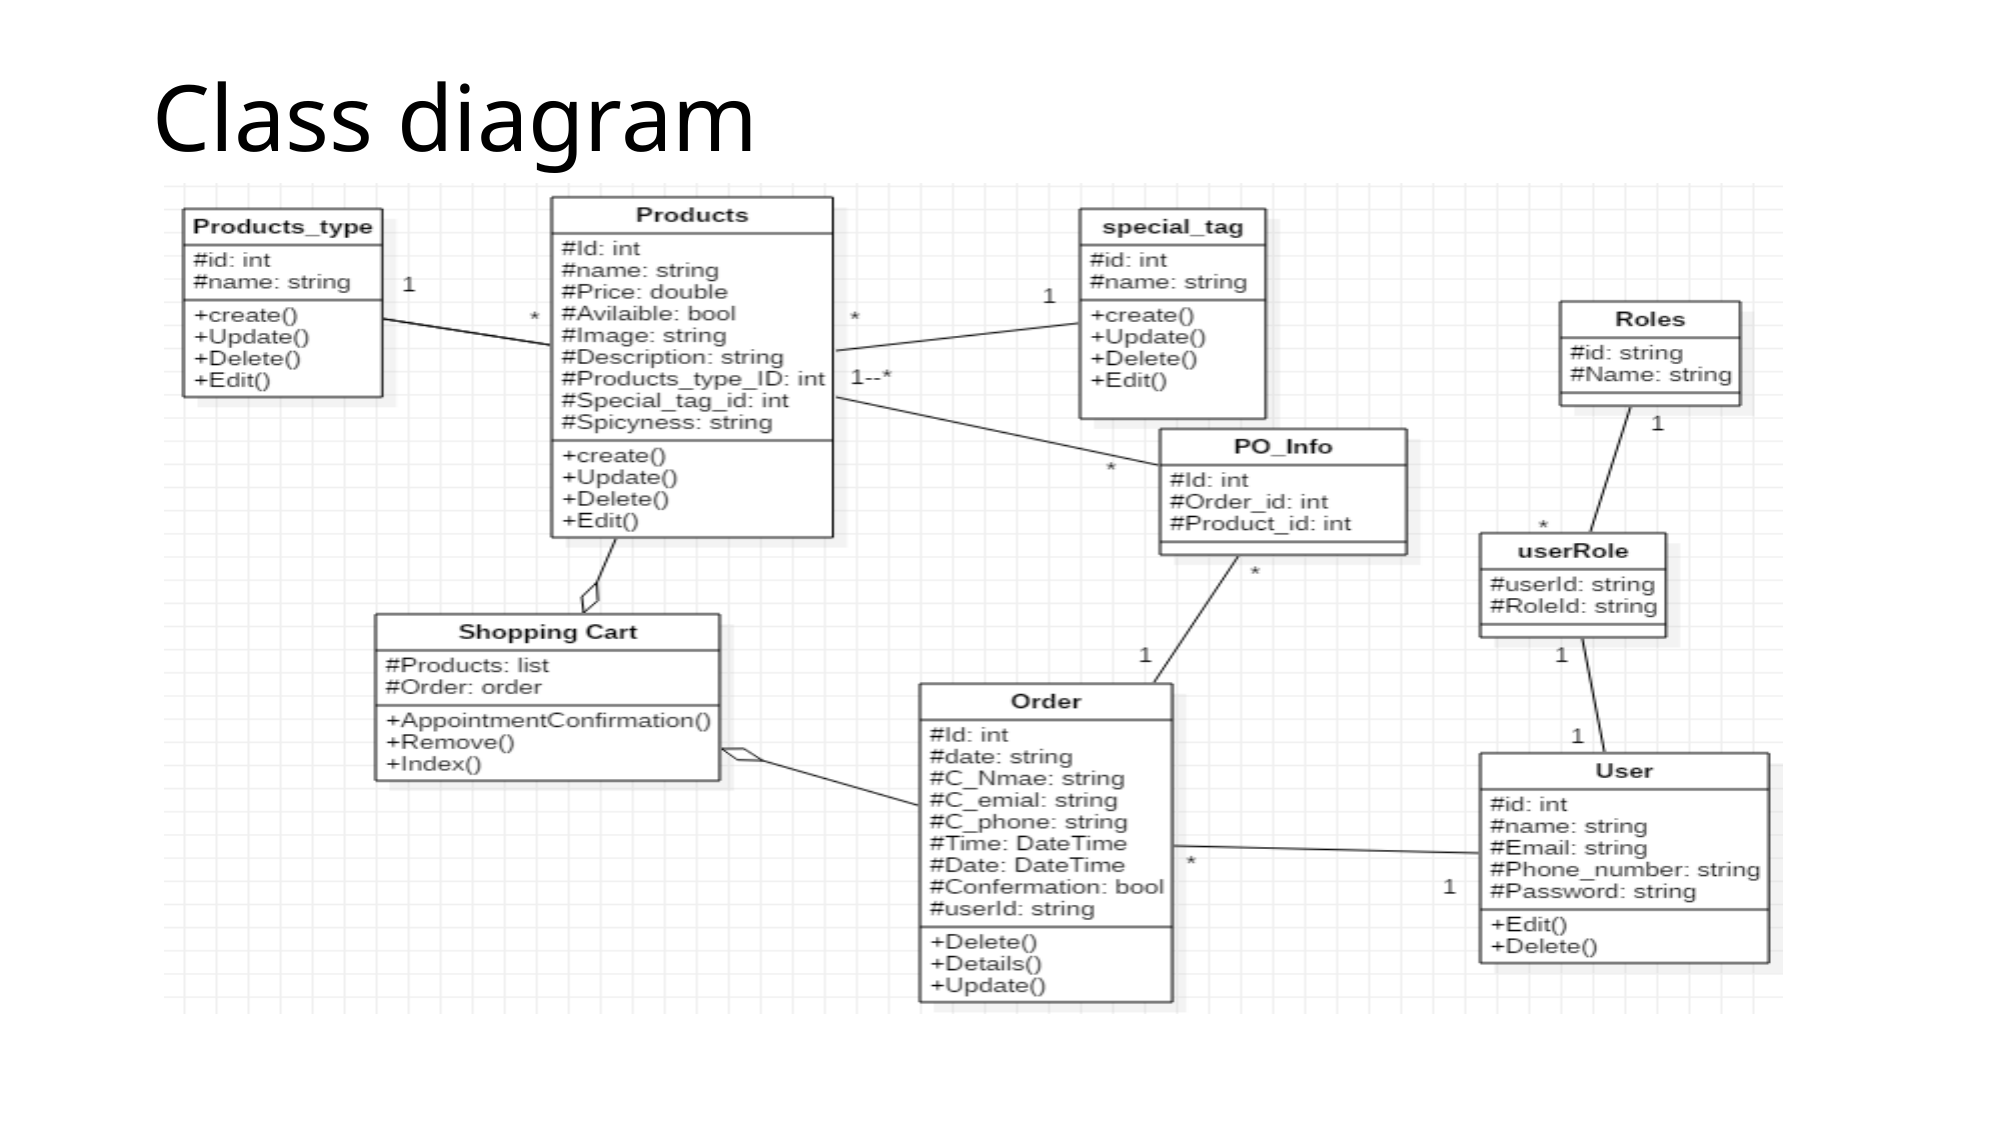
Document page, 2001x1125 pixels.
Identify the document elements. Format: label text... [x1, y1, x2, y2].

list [164, 183, 1784, 1014]
title Class diagram [137, 59, 1863, 184]
